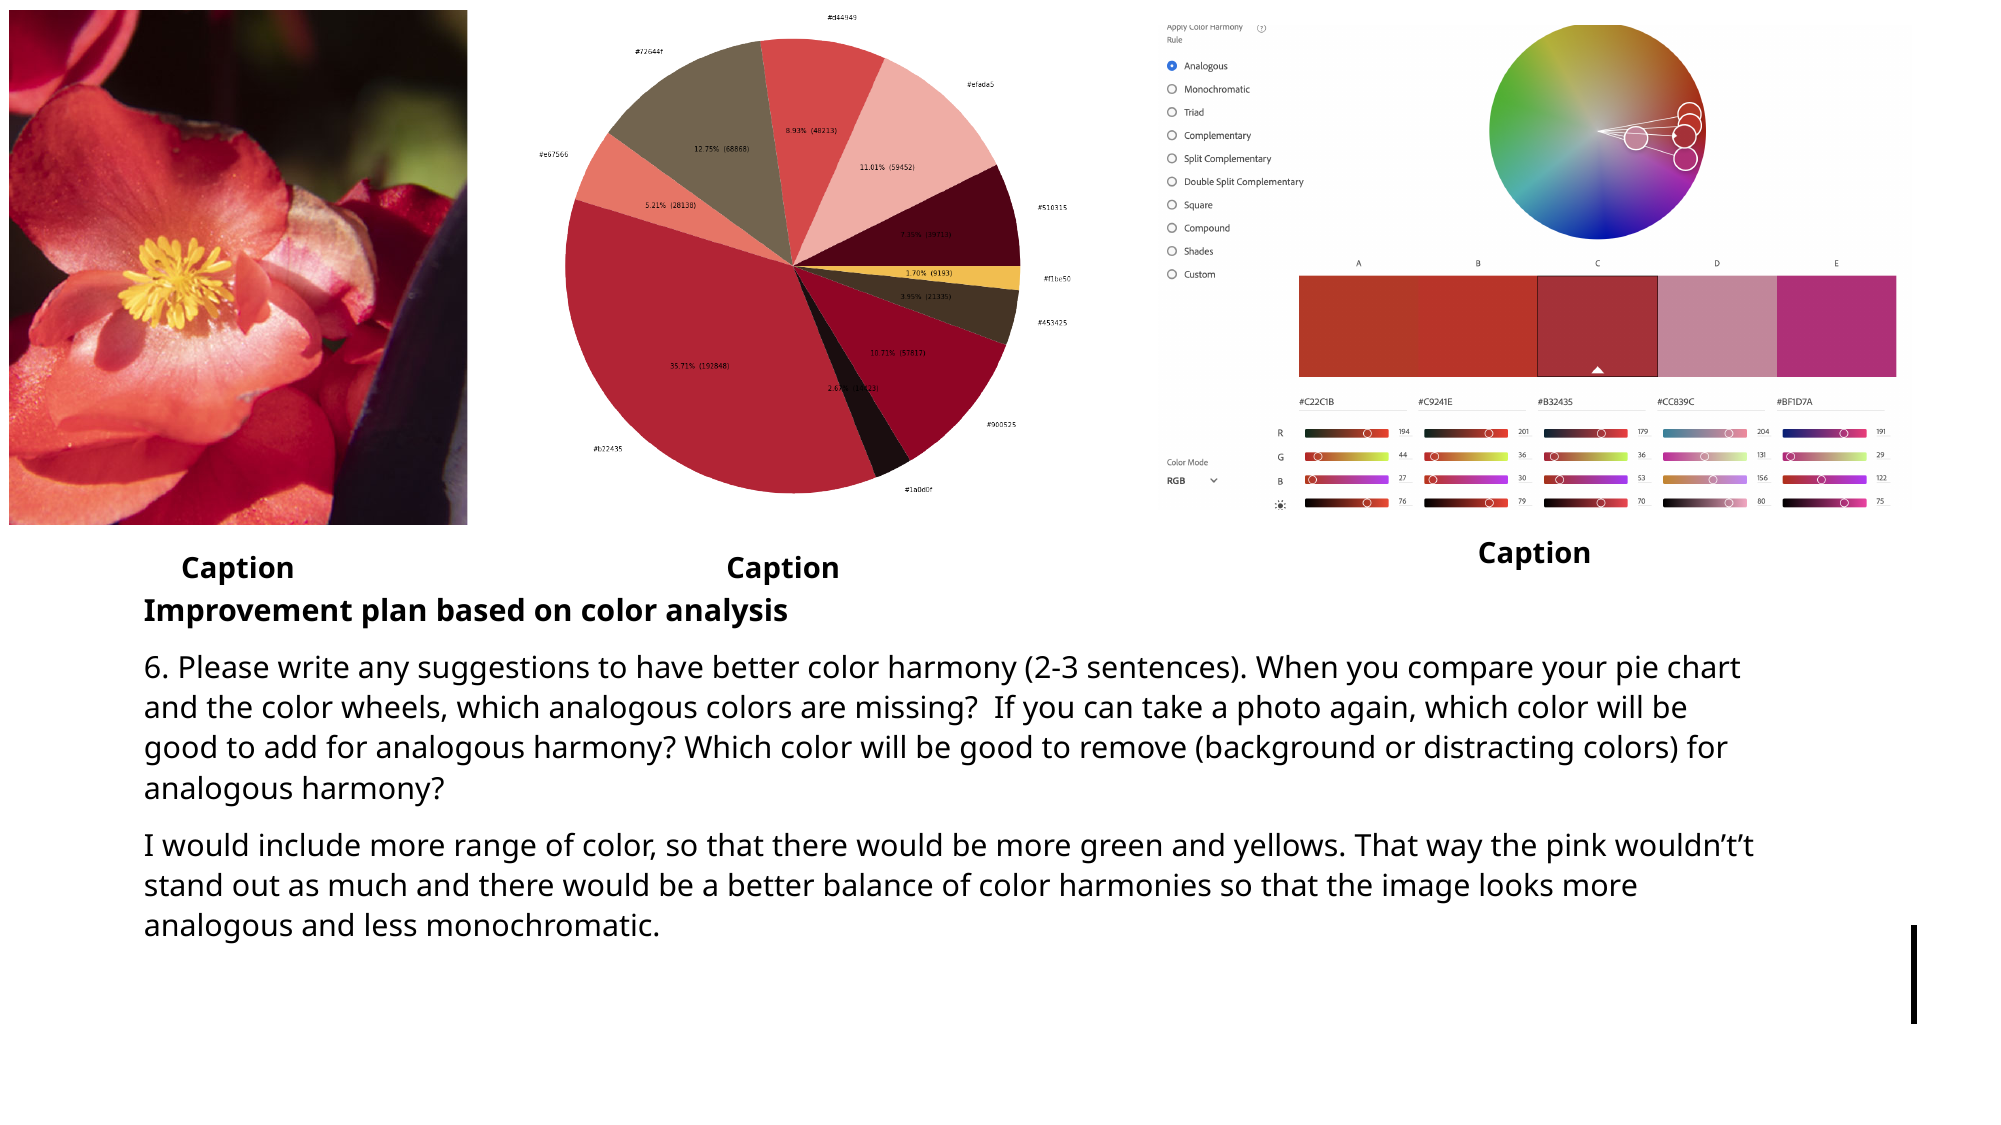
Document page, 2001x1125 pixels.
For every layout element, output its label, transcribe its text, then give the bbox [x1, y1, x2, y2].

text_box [406, 9, 1160, 598]
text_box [8, 10, 406, 598]
text_box Improvement plan based on color analysis 6. Please write any suggestions to have better color harmony (2-3 sentences). When you compare your pie chart and the color wheels, which analogous colors are missing? If you can take a photo again, which color will be good to add for analogous harmony? Which color will be good to remove (background or distracting colors) for analogous harmony? I would include more range of color, so that there would be more green and yellows. That way the pink wouldn’t’t stand out as much and there would be a better balance of color harmonies so that the image looks more analogous and less monochromatic. [136, 583, 1772, 986]
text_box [1158, 25, 1912, 583]
